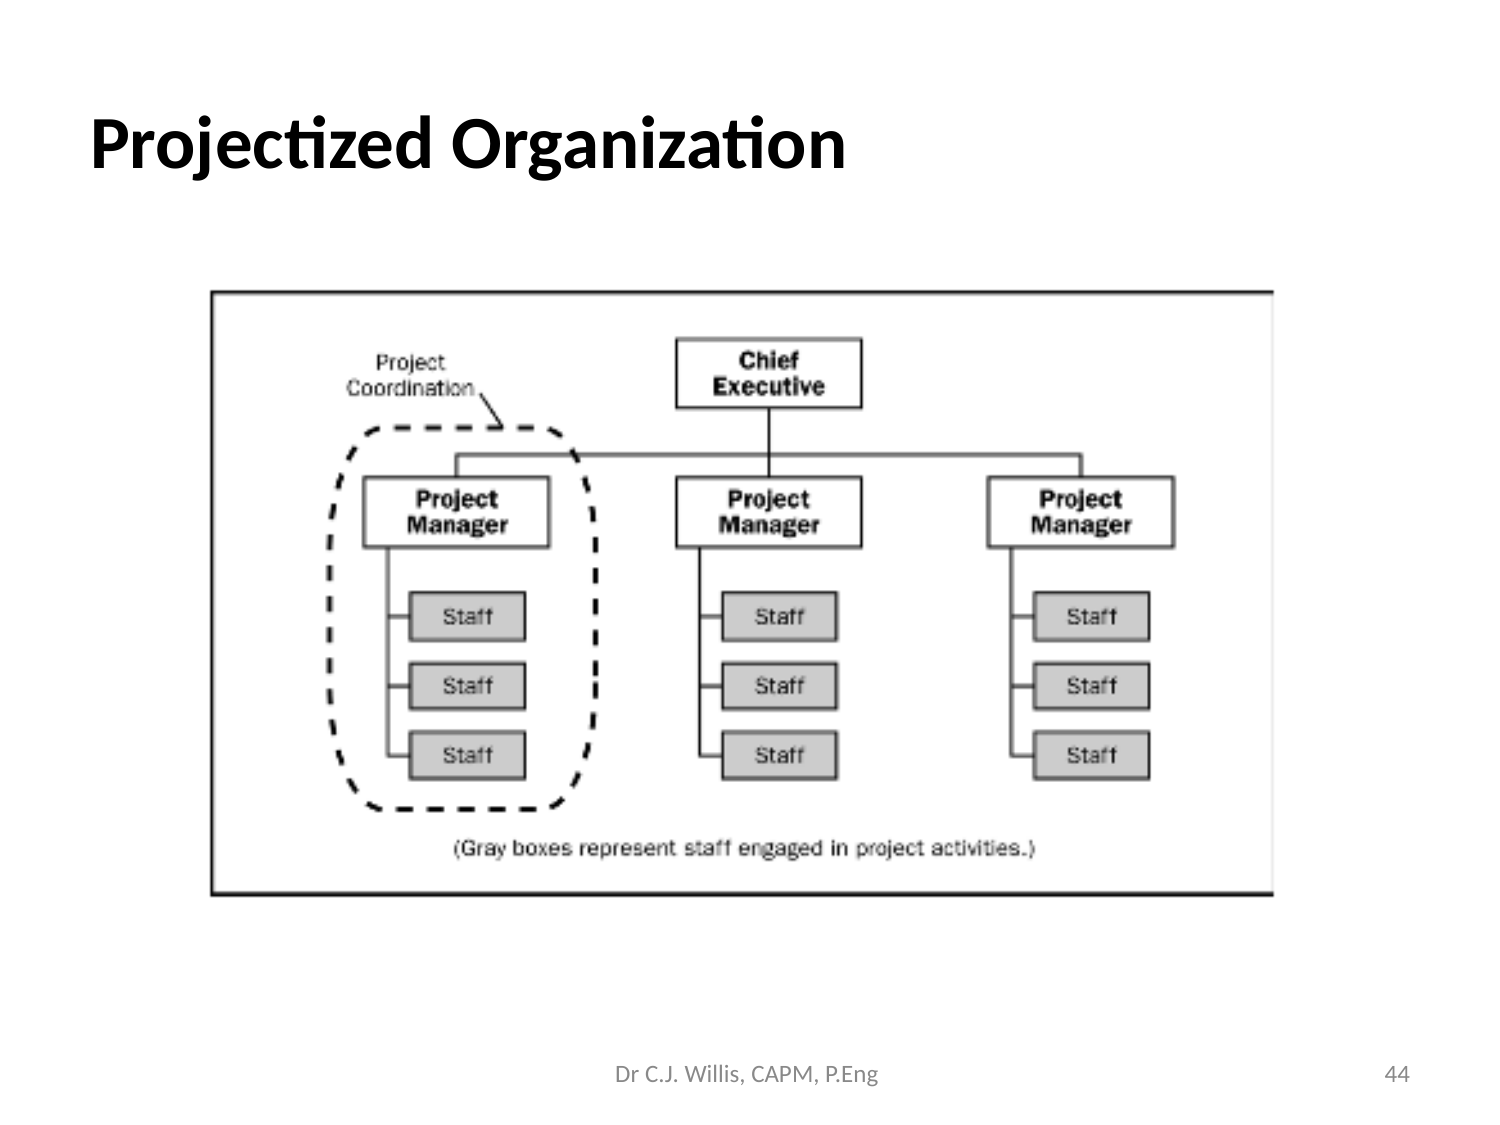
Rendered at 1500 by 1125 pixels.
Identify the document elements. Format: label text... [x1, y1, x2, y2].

text_box Dr C.J. Willis, CAPM, P.Eng [512, 1042, 988, 1103]
picture [206, 280, 1277, 900]
text_box ‹#› [1074, 1042, 1425, 1103]
title Projectized Organization [75, 45, 1425, 233]
